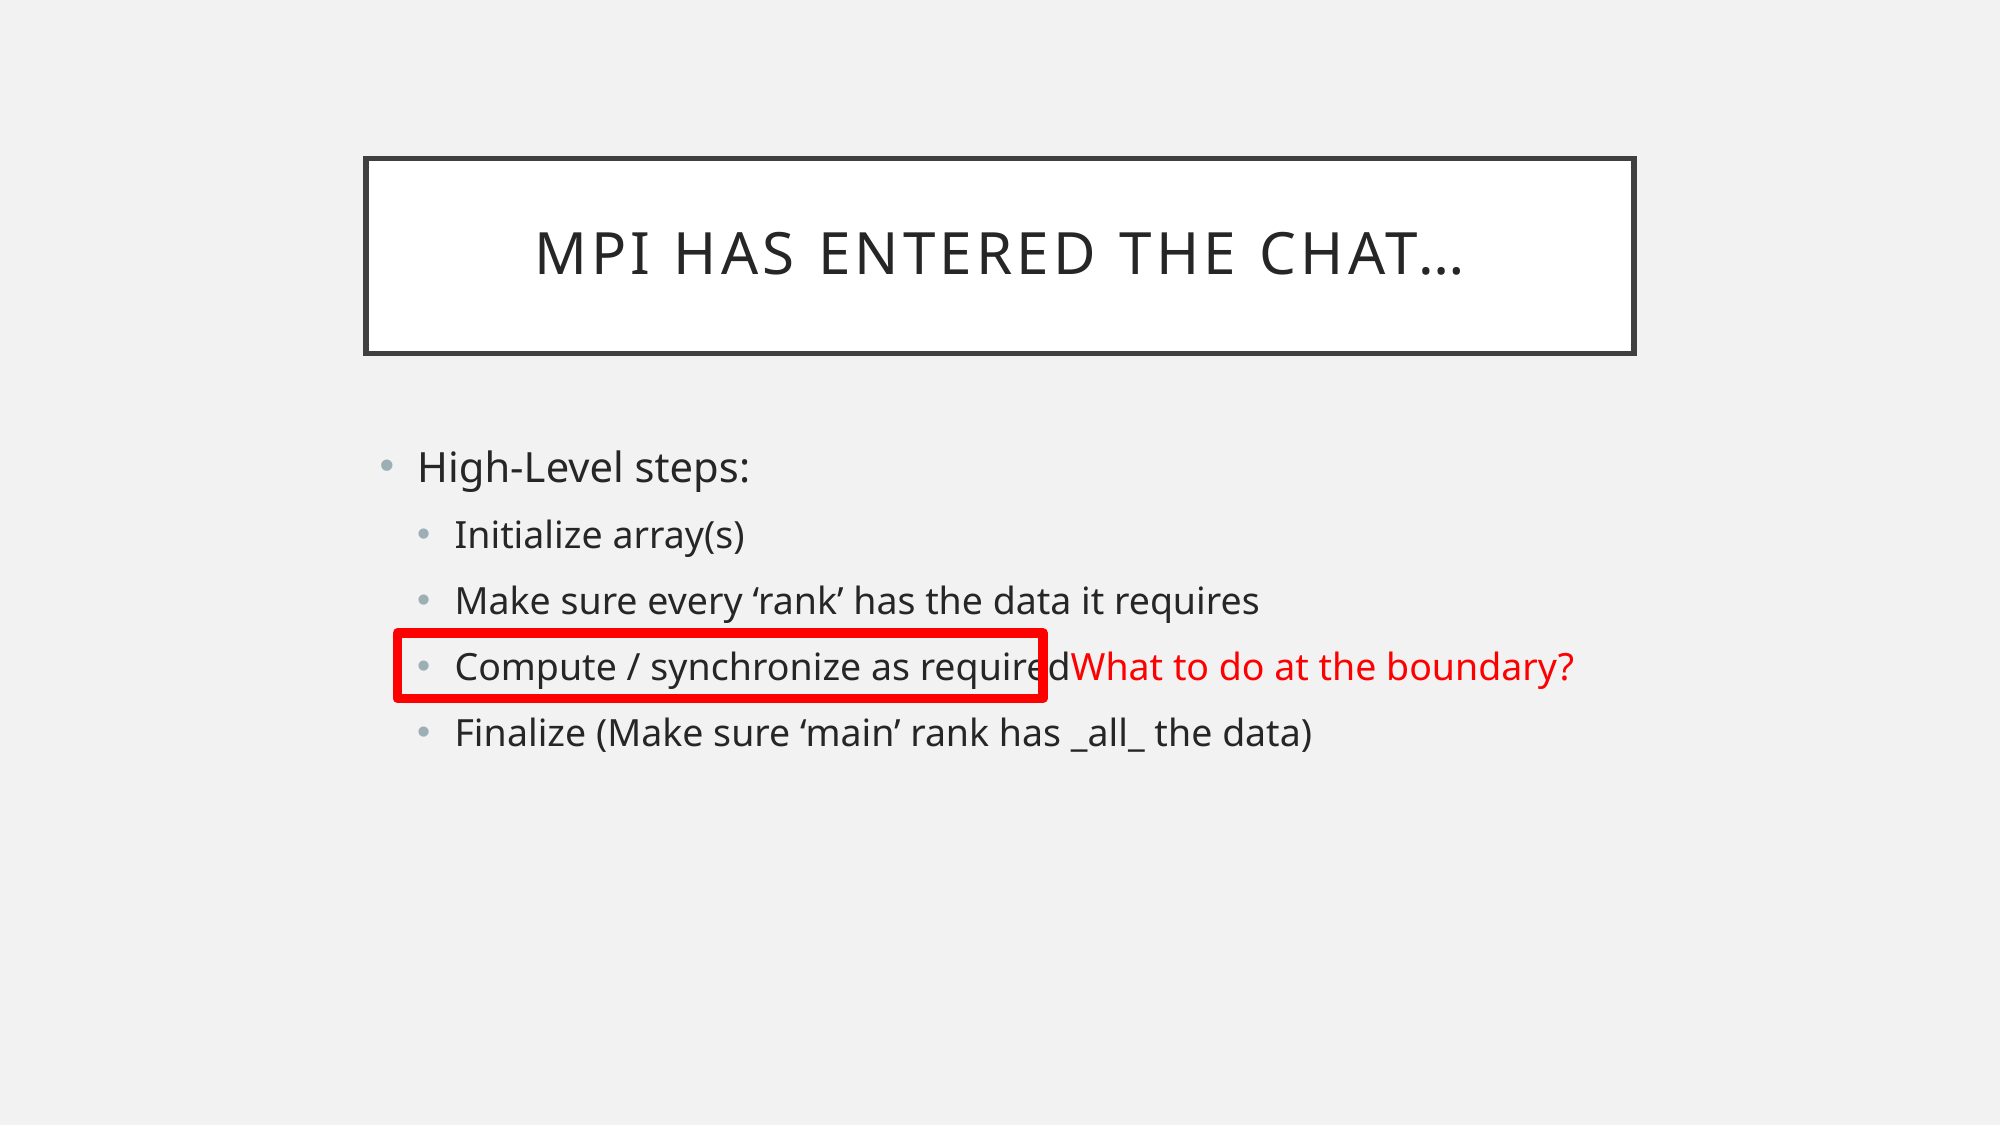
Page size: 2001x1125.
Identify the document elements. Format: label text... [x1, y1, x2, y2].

list High-Level steps: Initialize array(s) Make sure every ‘rank’ has the data it requires Compute / synchronize as required Finalize (Make sure ‘main’ rank has _all_ the data) [364, 432, 1633, 1092]
text_box [396, 632, 1044, 699]
title MPI has ENTERED THE Chat… [363, 156, 1637, 356]
text_box What to do at the boundary? [1055, 635, 1620, 696]
